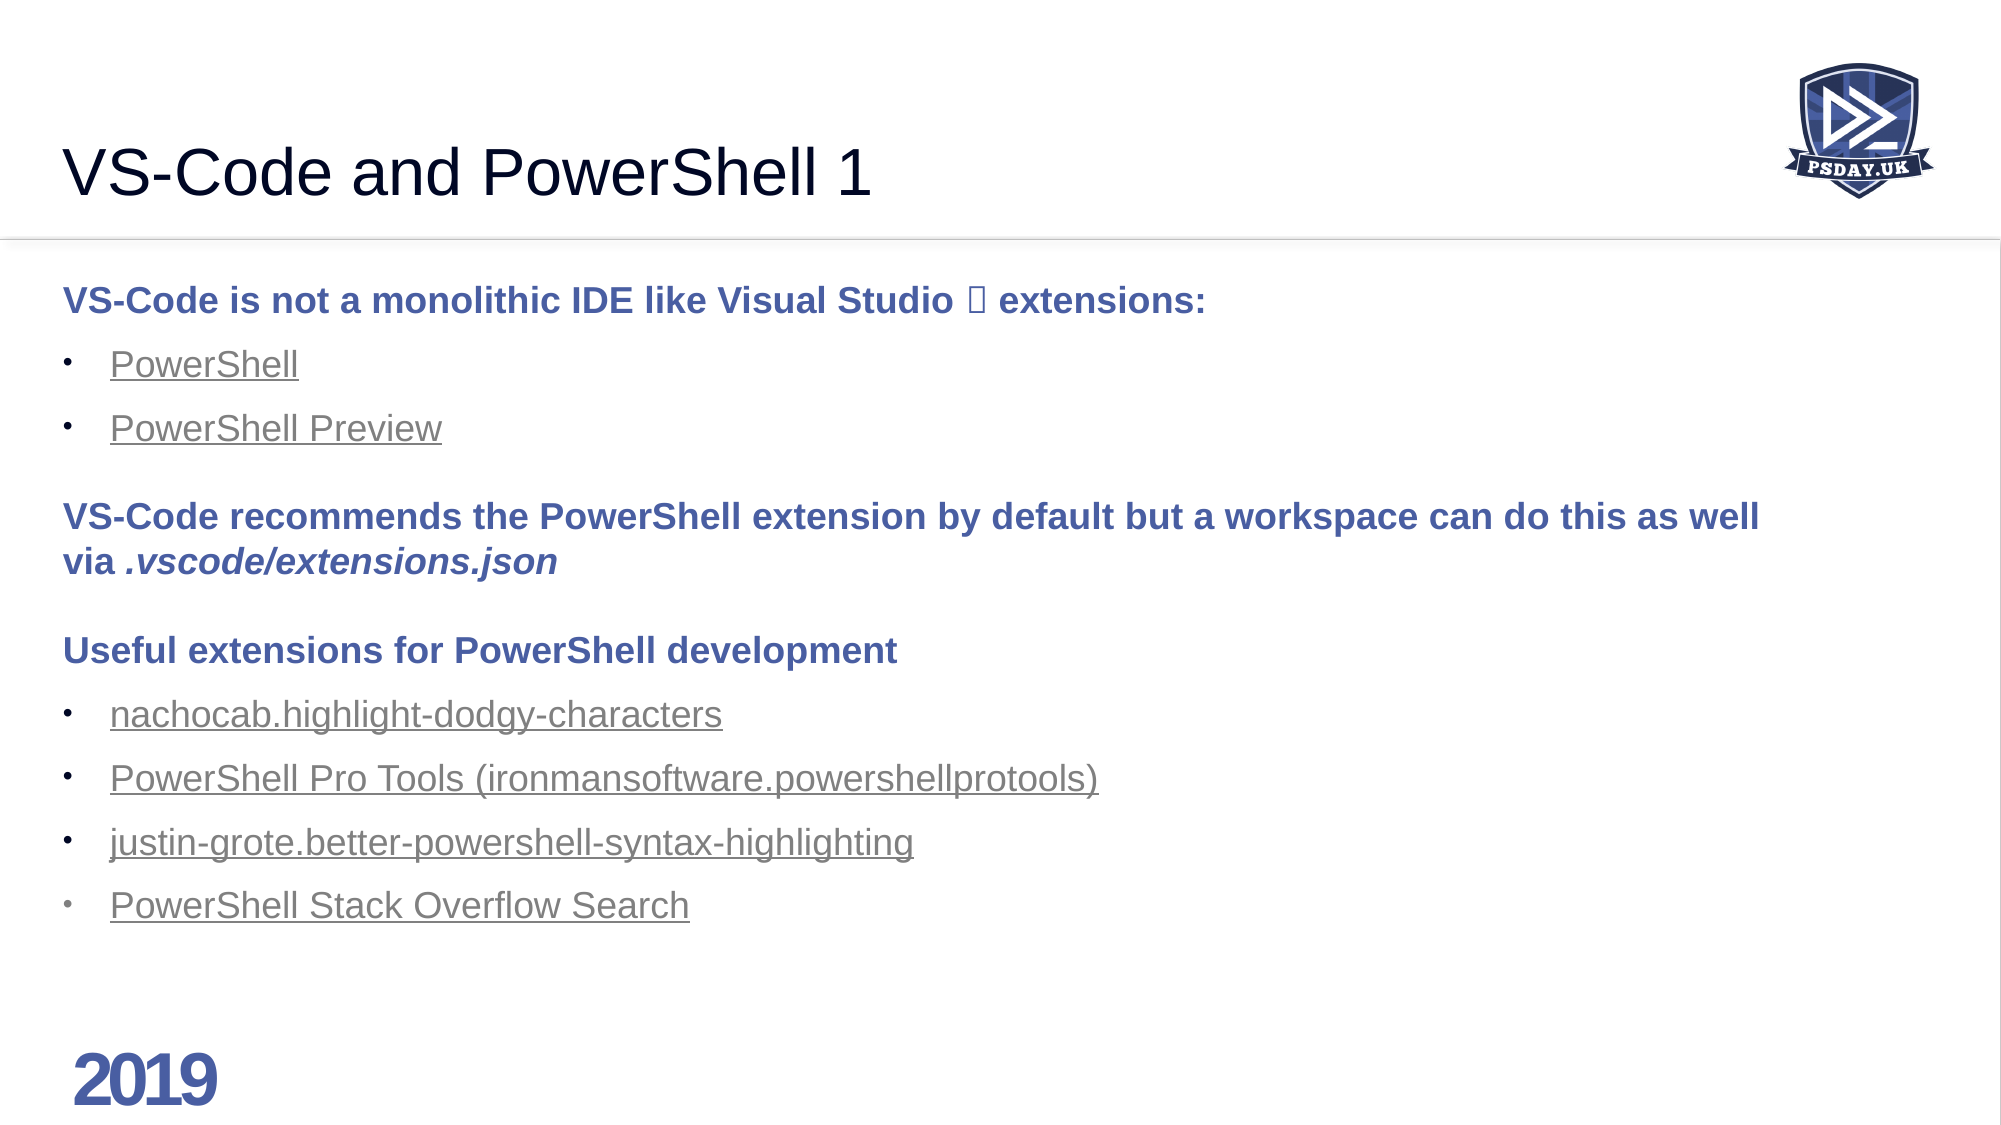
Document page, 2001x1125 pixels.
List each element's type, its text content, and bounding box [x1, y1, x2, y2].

picture [1781, 53, 1937, 209]
title VS-Code and PowerShell 1 [62, 128, 1772, 209]
list VS-Code is not a monolithic IDE like Visual Studio  extensions: PowerShell PowerShell Preview VS-Code recommends the PowerShell extension by default but a workspace can do this as well via .vscode/extensions.json Useful extensions for PowerShell development nachocab.highlight-dodgy-characters PowerShell Pro Tools (ironmansoftware.powershellprotools) justin-grote.better-powershell-syntax-highlighting PowerShell Stack Overflow Search [62, 276, 1937, 1016]
